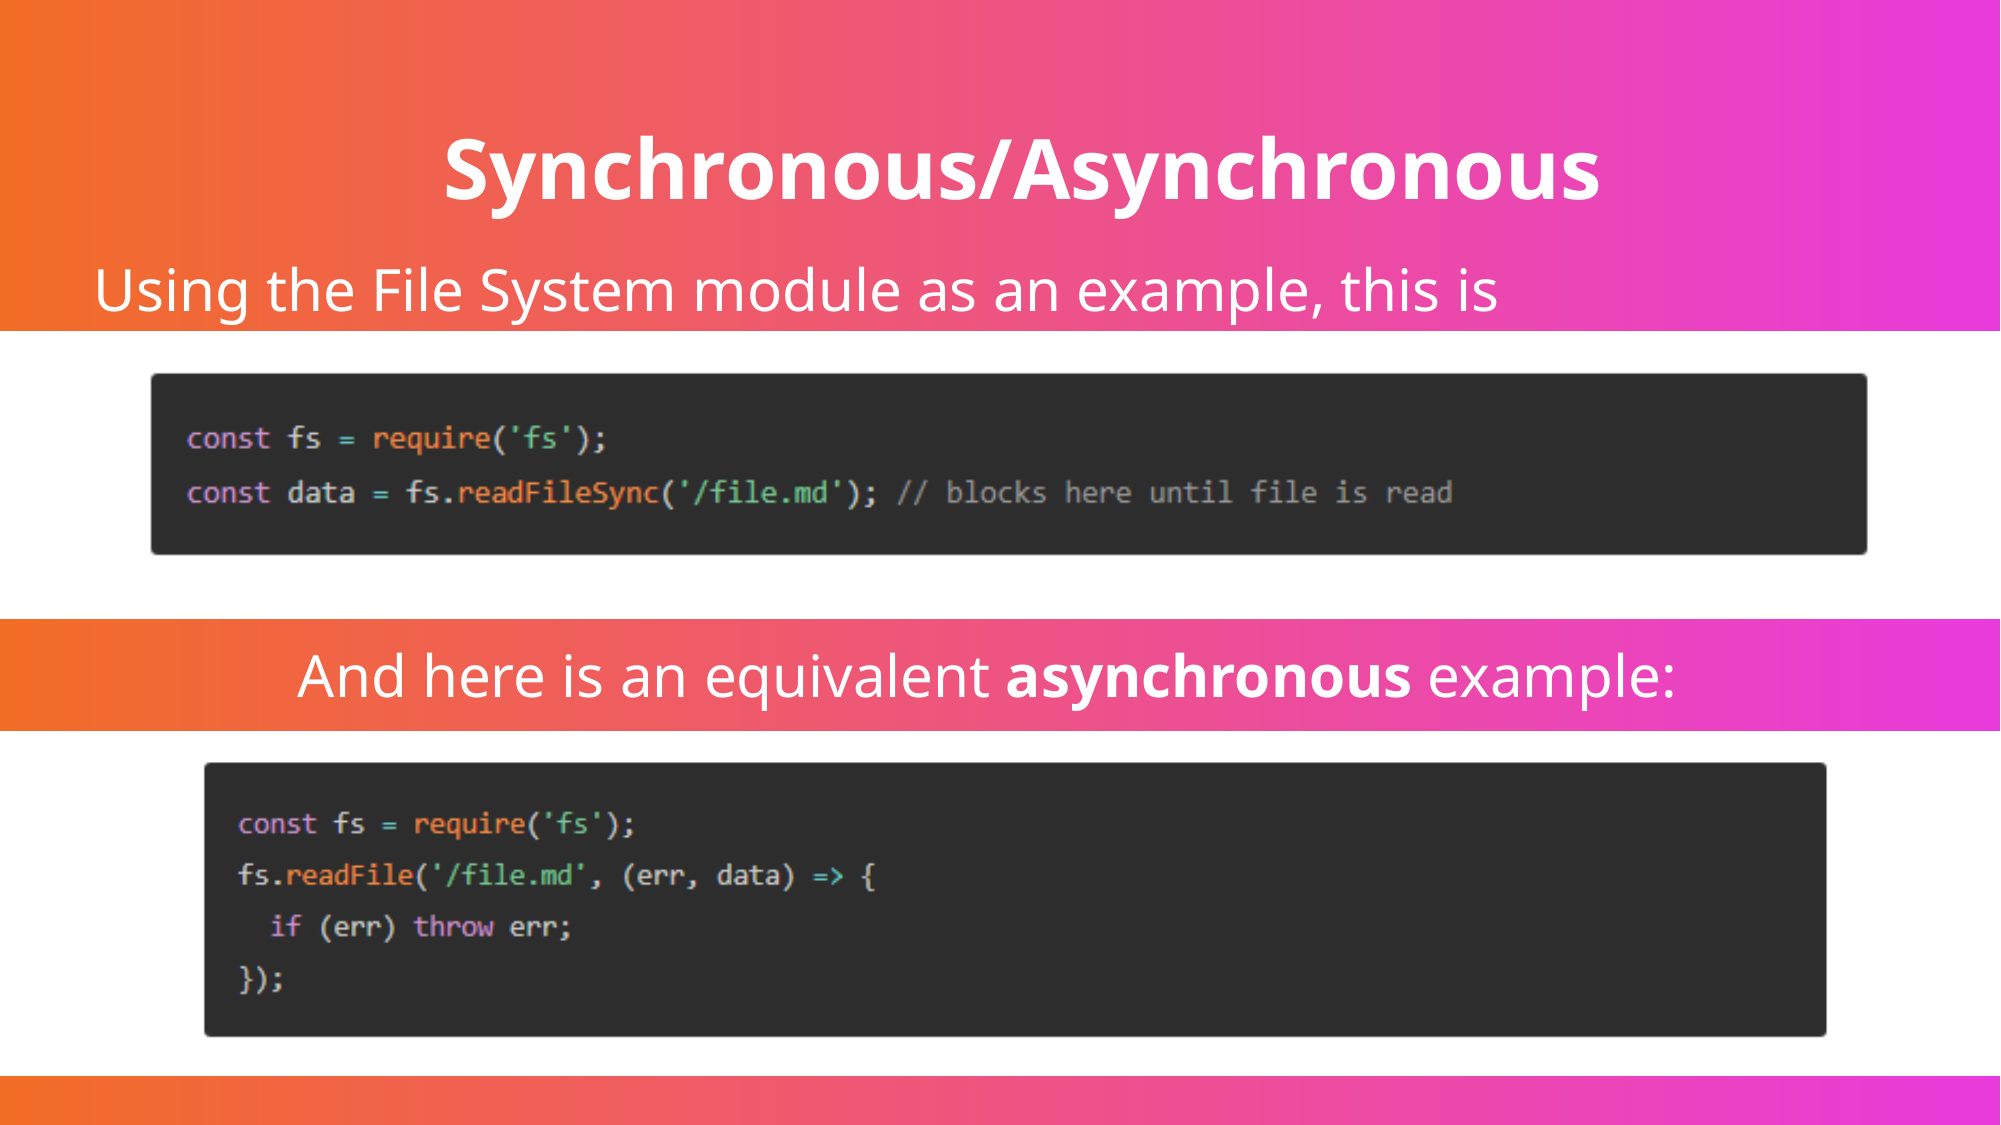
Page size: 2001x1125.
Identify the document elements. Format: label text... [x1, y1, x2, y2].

picture [0, 331, 2000, 619]
title Synchronous/Asynchronous file read [443, 0, 1704, 103]
text_box Using the File System module as an example, this is a synchronous file read [79, 245, 1872, 331]
picture [0, 731, 2000, 1076]
text_box And here is an equivalent asynchronous example: [283, 631, 1692, 717]
text_box [79, 235, 1928, 322]
